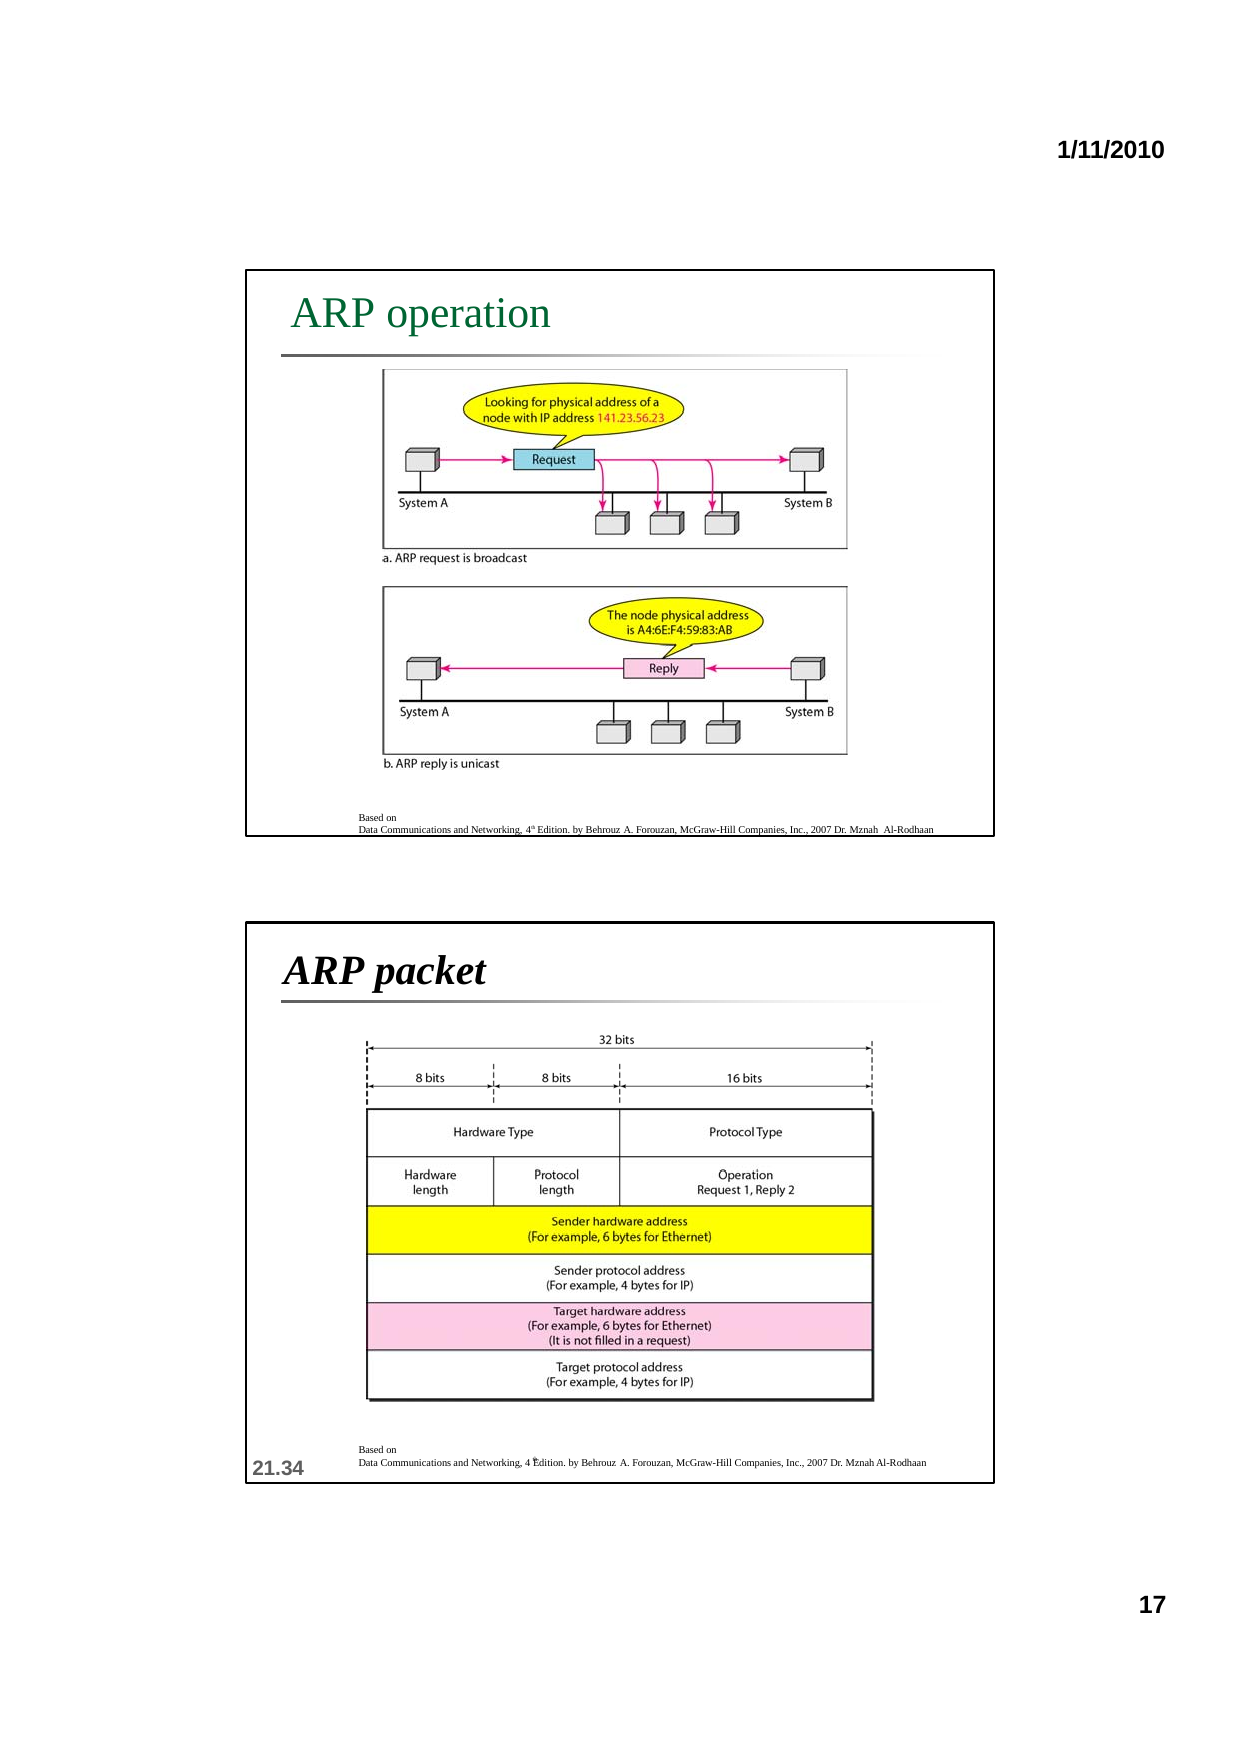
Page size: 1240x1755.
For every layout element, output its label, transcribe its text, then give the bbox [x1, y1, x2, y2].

text_box ARP operation Based on Data Communications and Networking, 4th Edition. by Behrouz A. Forouzan, McGraw-Hill Companies, Inc., 2007 Dr. Mznah Al-Rodhaan [245, 270, 994, 836]
slide_number 17 [1134, 1588, 1171, 1755]
text_box 1/11/2010 [1054, 131, 1169, 164]
text_box [245, 922, 994, 1483]
